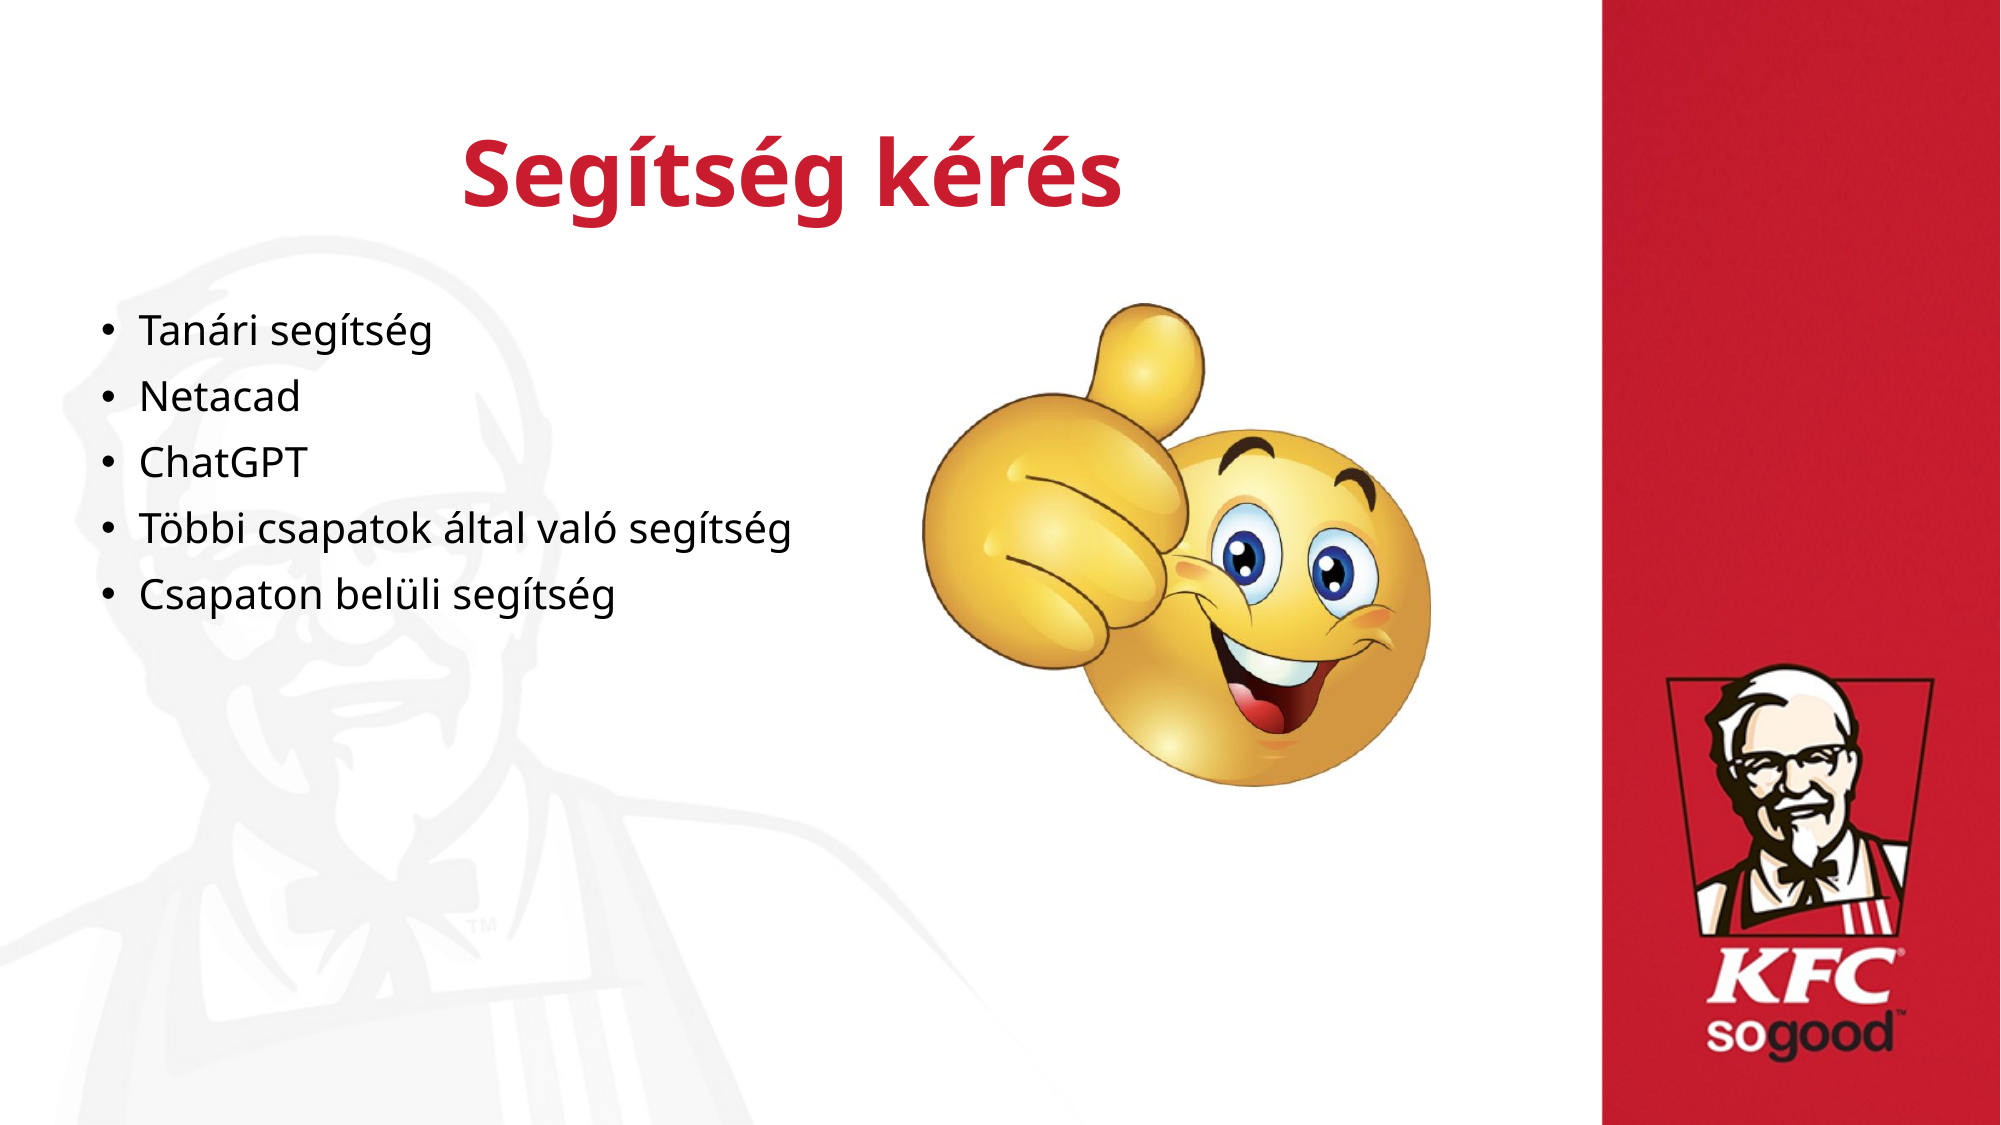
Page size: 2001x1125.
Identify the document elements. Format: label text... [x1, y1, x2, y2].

list Tanári segítség Netacad ChatGPT Többi csapatok által való segítség Csapaton belüli segítség [85, 302, 1501, 1022]
title Segítség kérés [85, 68, 1501, 286]
picture [0, 0, 2001, 1125]
